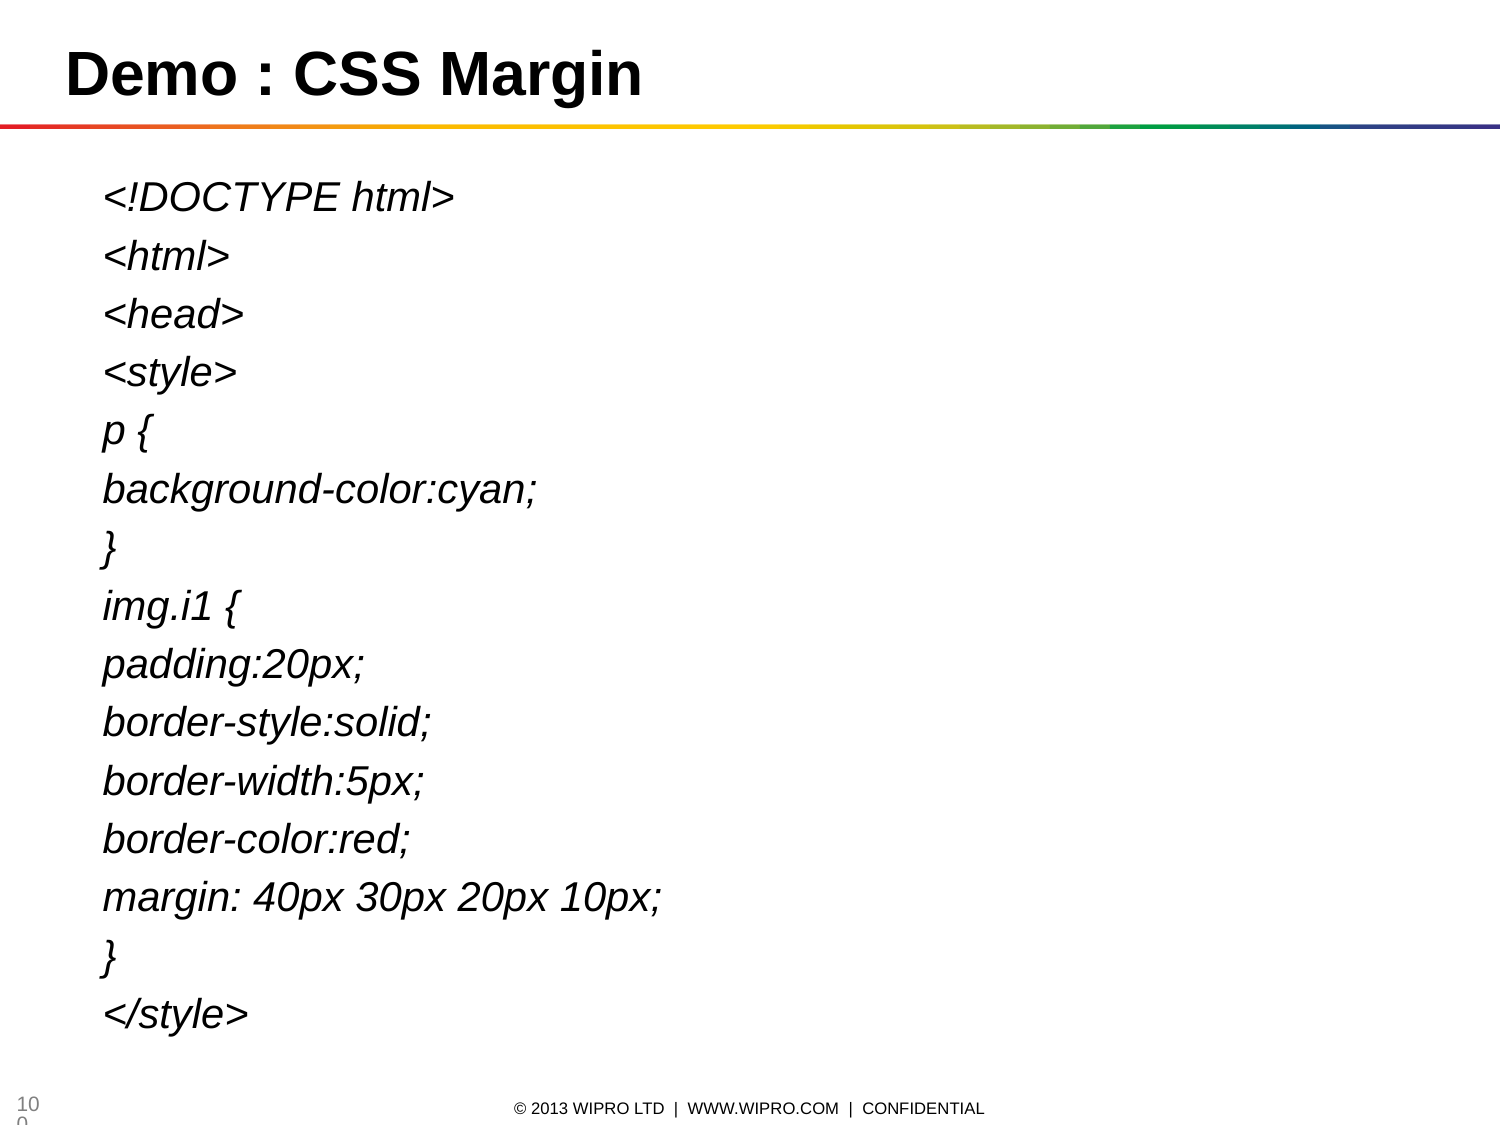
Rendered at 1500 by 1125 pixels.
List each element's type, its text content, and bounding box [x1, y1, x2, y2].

title Demo : CSS Margin [50, 24, 1475, 116]
list <!DOCTYPE html> <html> <head> <style> p { background-color:cyan; } img.i1 { padding:20px; border-style:solid; border-width:5px; border-color:red; margin: 40px 30px 20px 10px; } </style> [87, 162, 1388, 1050]
